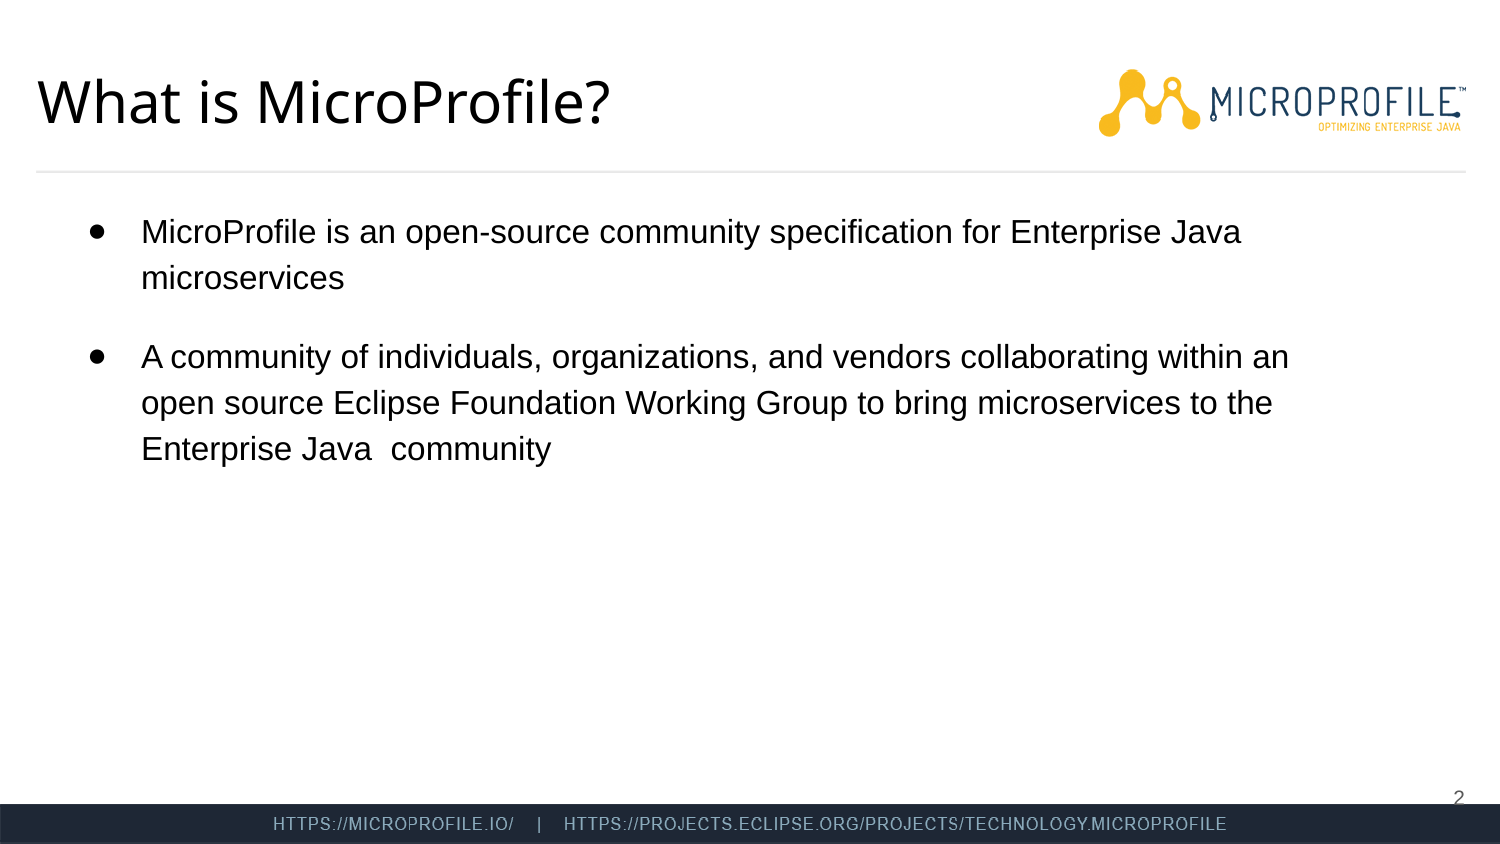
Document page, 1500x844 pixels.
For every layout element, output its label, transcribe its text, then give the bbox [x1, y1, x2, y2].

picture [0, 0, 1500, 844]
slide_number ‹#› [1389, 764, 1480, 830]
list MicroProfile is an open-source community specification for Enterprise Java microservices A community of individuals, organizations, and vendors collaborating within an open source Eclipse Foundation Working Group to bring microservices to the Enterprise Java community [51, 189, 1374, 750]
title What is MicroProfile? [22, 50, 1421, 144]
